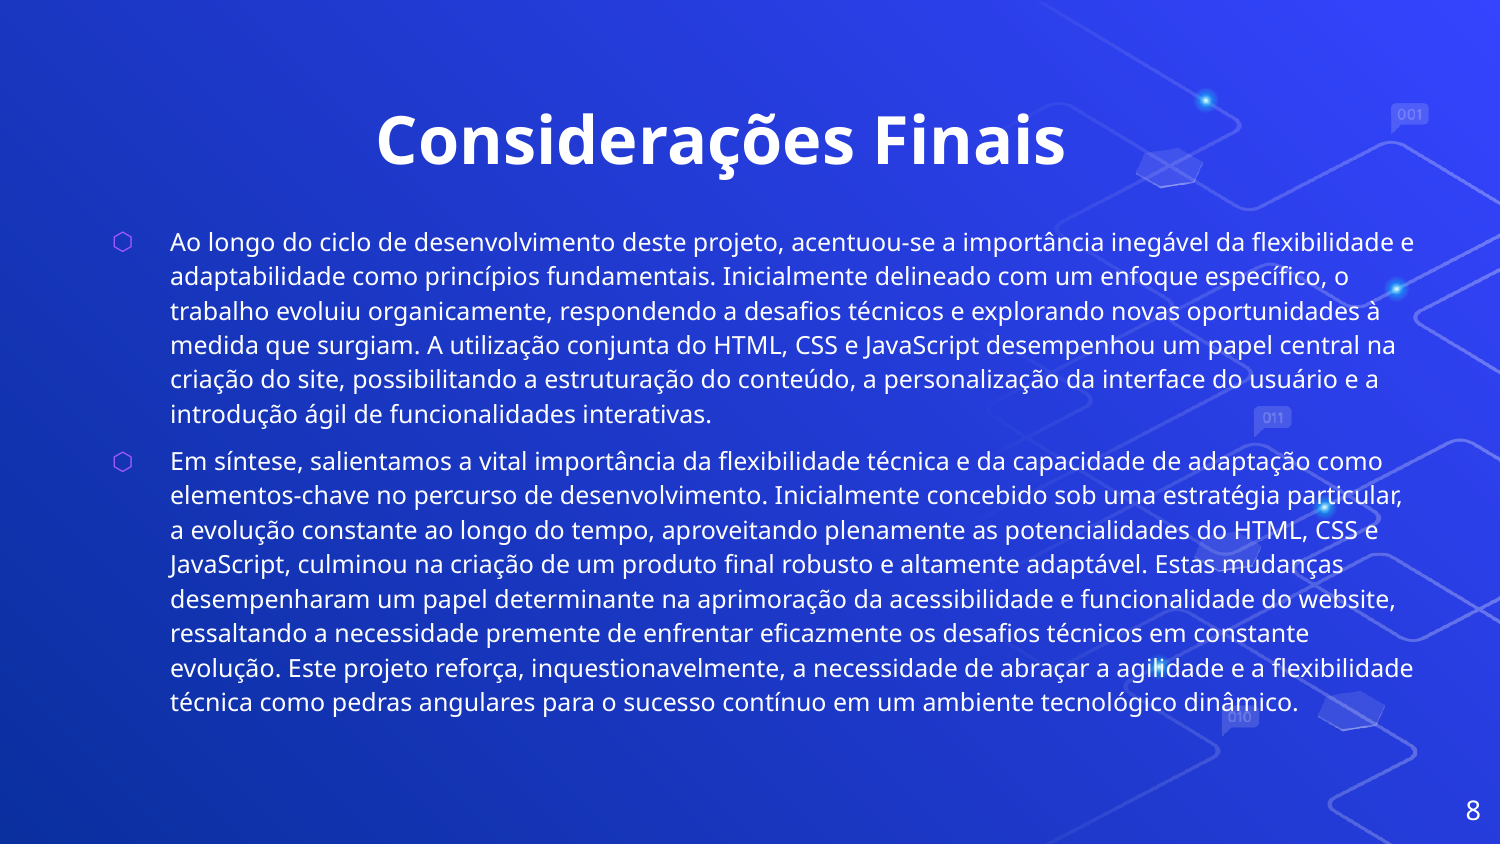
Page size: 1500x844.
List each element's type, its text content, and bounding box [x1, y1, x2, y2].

picture [0, 0, 1500, 844]
list Ao longo do ciclo de desenvolvimento deste projeto, acentuou-se a importância inegável da flexibilidade e adaptabilidade como princípios fundamentais. Inicialmente delineado com um enfoque específico, o trabalho evoluiu organicamente, respondendo a desafios técnicos e explorando novas oportunidades à medida que surgiam. A utilização conjunta do HTML, CSS e JavaScript desempenhou um papel central na criação do site, possibilitando a estruturação do conteúdo, a personalização da interface do usuário e a introdução ágil de funcionalidades interativas. Em síntese, salientamos a vital importância da flexibilidade técnica e da capacidade de adaptação como elementos-chave no percurso de desenvolvimento. Inicialmente concebido sob uma estratégia particular, a evolução constante ao longo do tempo, aproveitando plenamente as potencialidades do HTML, CSS e JavaScript, culminou na criação de um produto final robusto e altamente adaptável. Estas mudanças desempenharam um papel determinante na aprimoração da acessibilidade e funcionalidade do website, ressaltando a necessidade premente de enfrentar eficazmente os desafios técnicos em constante evolução. Este projeto reforça, inquestionavelmente, a necessidade de abraçar a agilidade e a flexibilidade técnica como pedras angulares para o sucesso contínuo em um ambiente tecnológico dinâmico. [95, 221, 1424, 792]
title Considerações Finais [221, 37, 1222, 179]
slide_number 8 [1391, 779, 1482, 844]
